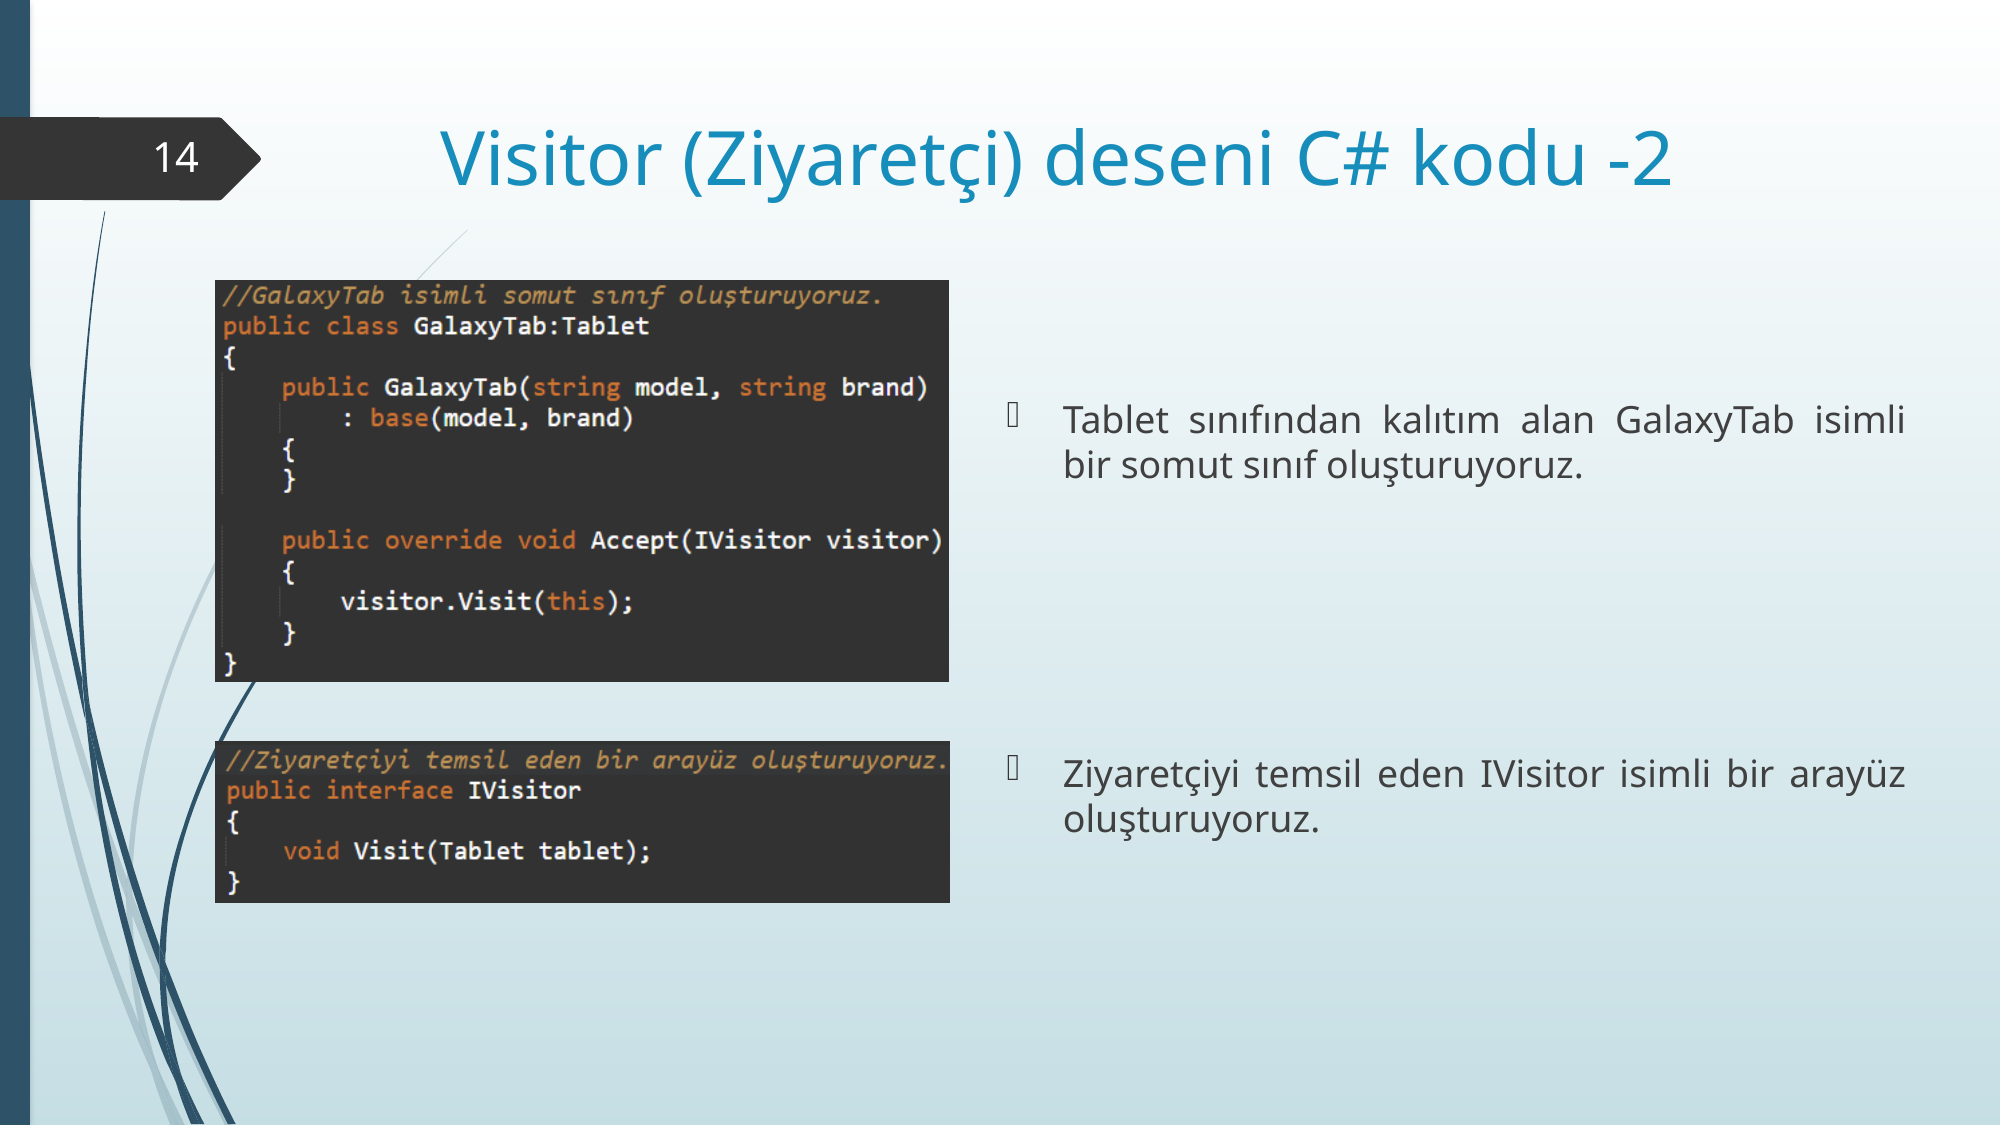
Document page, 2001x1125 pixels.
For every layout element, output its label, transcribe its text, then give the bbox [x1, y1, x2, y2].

text_box Ziyaretçiyi temsil eden IVisitor isimli bir arayüz oluşturuyoruz. [991, 742, 1923, 875]
picture [214, 741, 950, 903]
picture [215, 280, 949, 682]
slide_number 14 [87, 129, 216, 190]
text_box Tablet sınıfından kalıtım alan GalaxyTab isimli bir somut sınıf oluşturuyoruz. [991, 388, 1923, 538]
title Visitor (Ziyaretçi) deseni C# kodu -2 [425, 102, 1888, 313]
